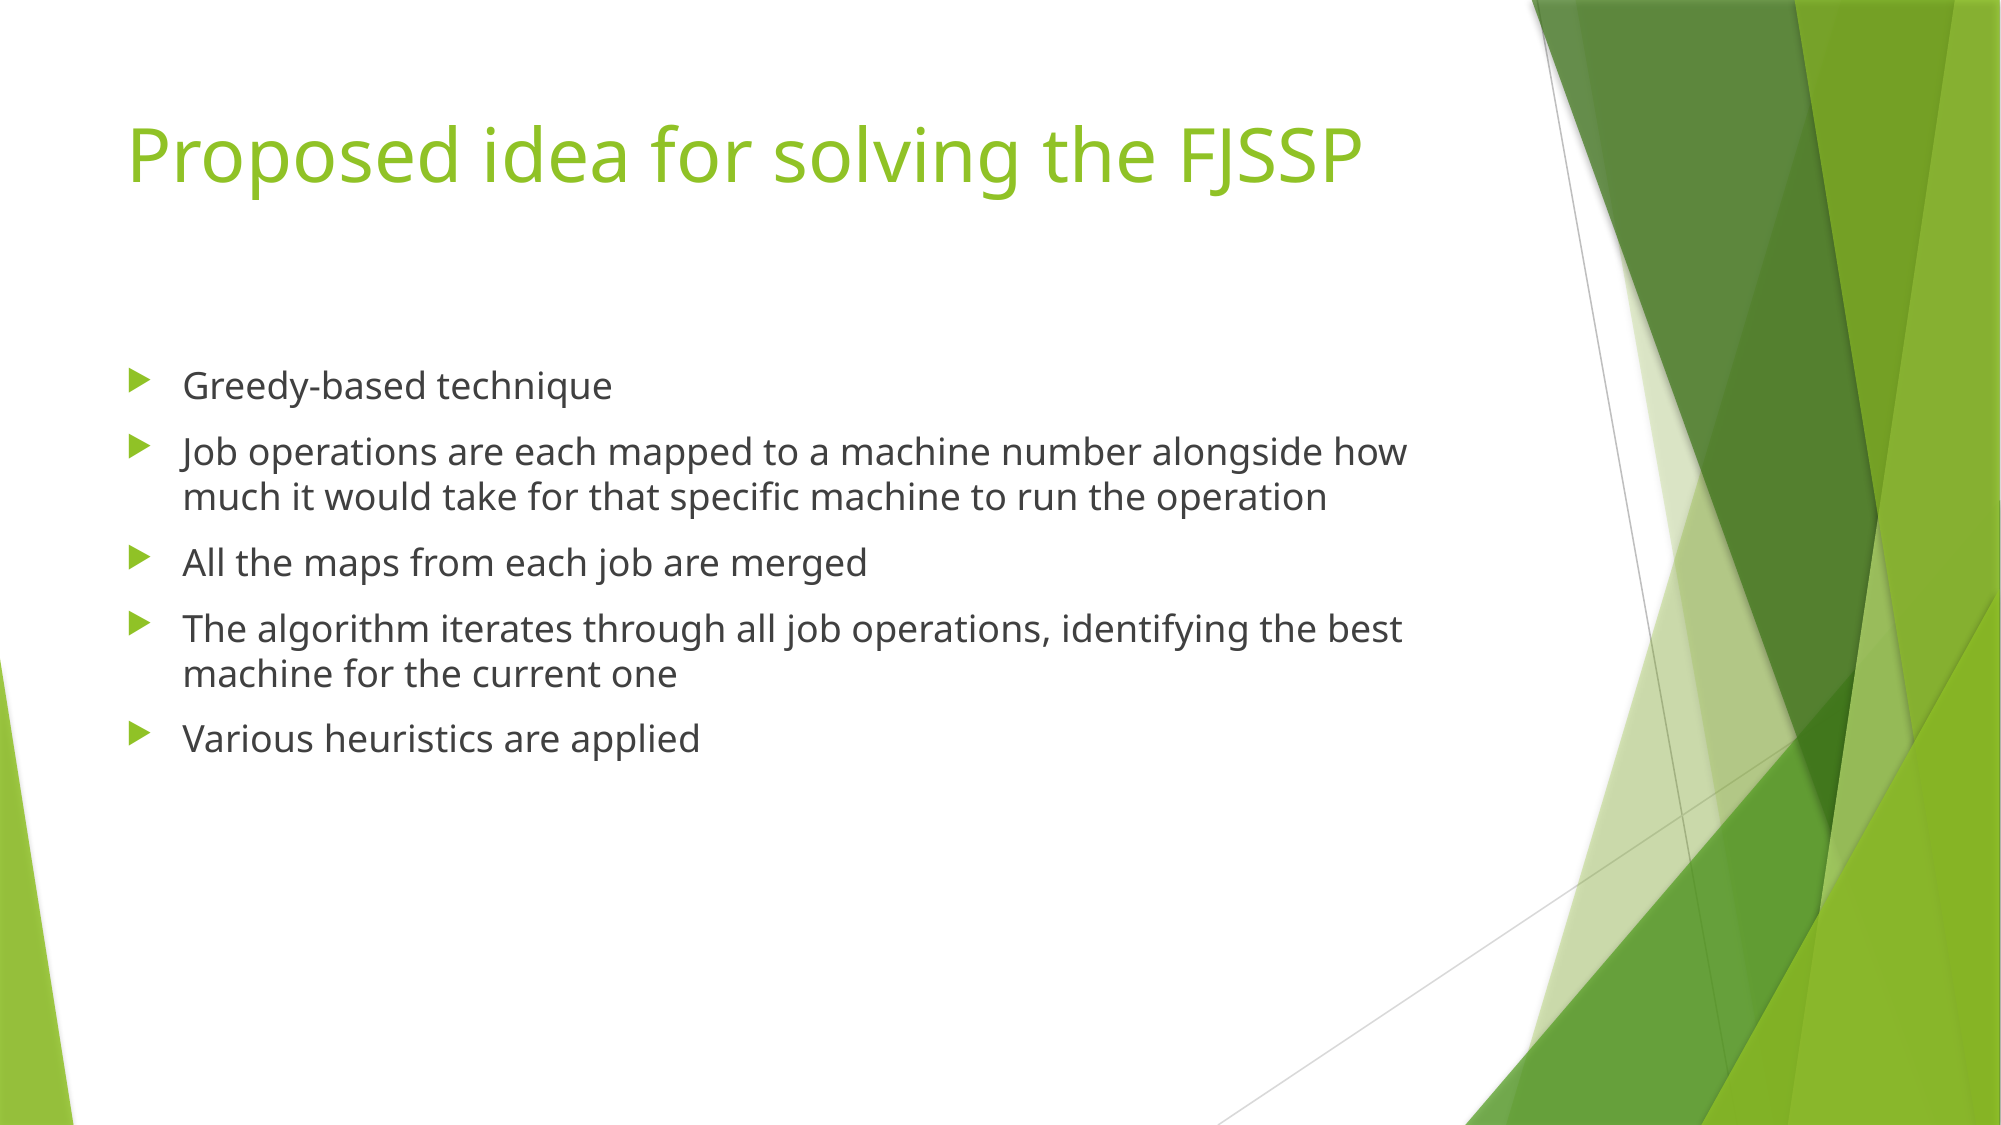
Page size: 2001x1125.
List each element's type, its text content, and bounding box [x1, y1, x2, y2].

list Greedy-based technique Job operations are each mapped to a machine number alongside how much it would take for that specific machine to run the operation All the maps from each job are merged The algorithm iterates through all job operations, identifying the best machine for the current one Various heuristics are applied [111, 354, 1522, 992]
title Proposed idea for solving the FJSSP [111, 99, 1522, 317]
